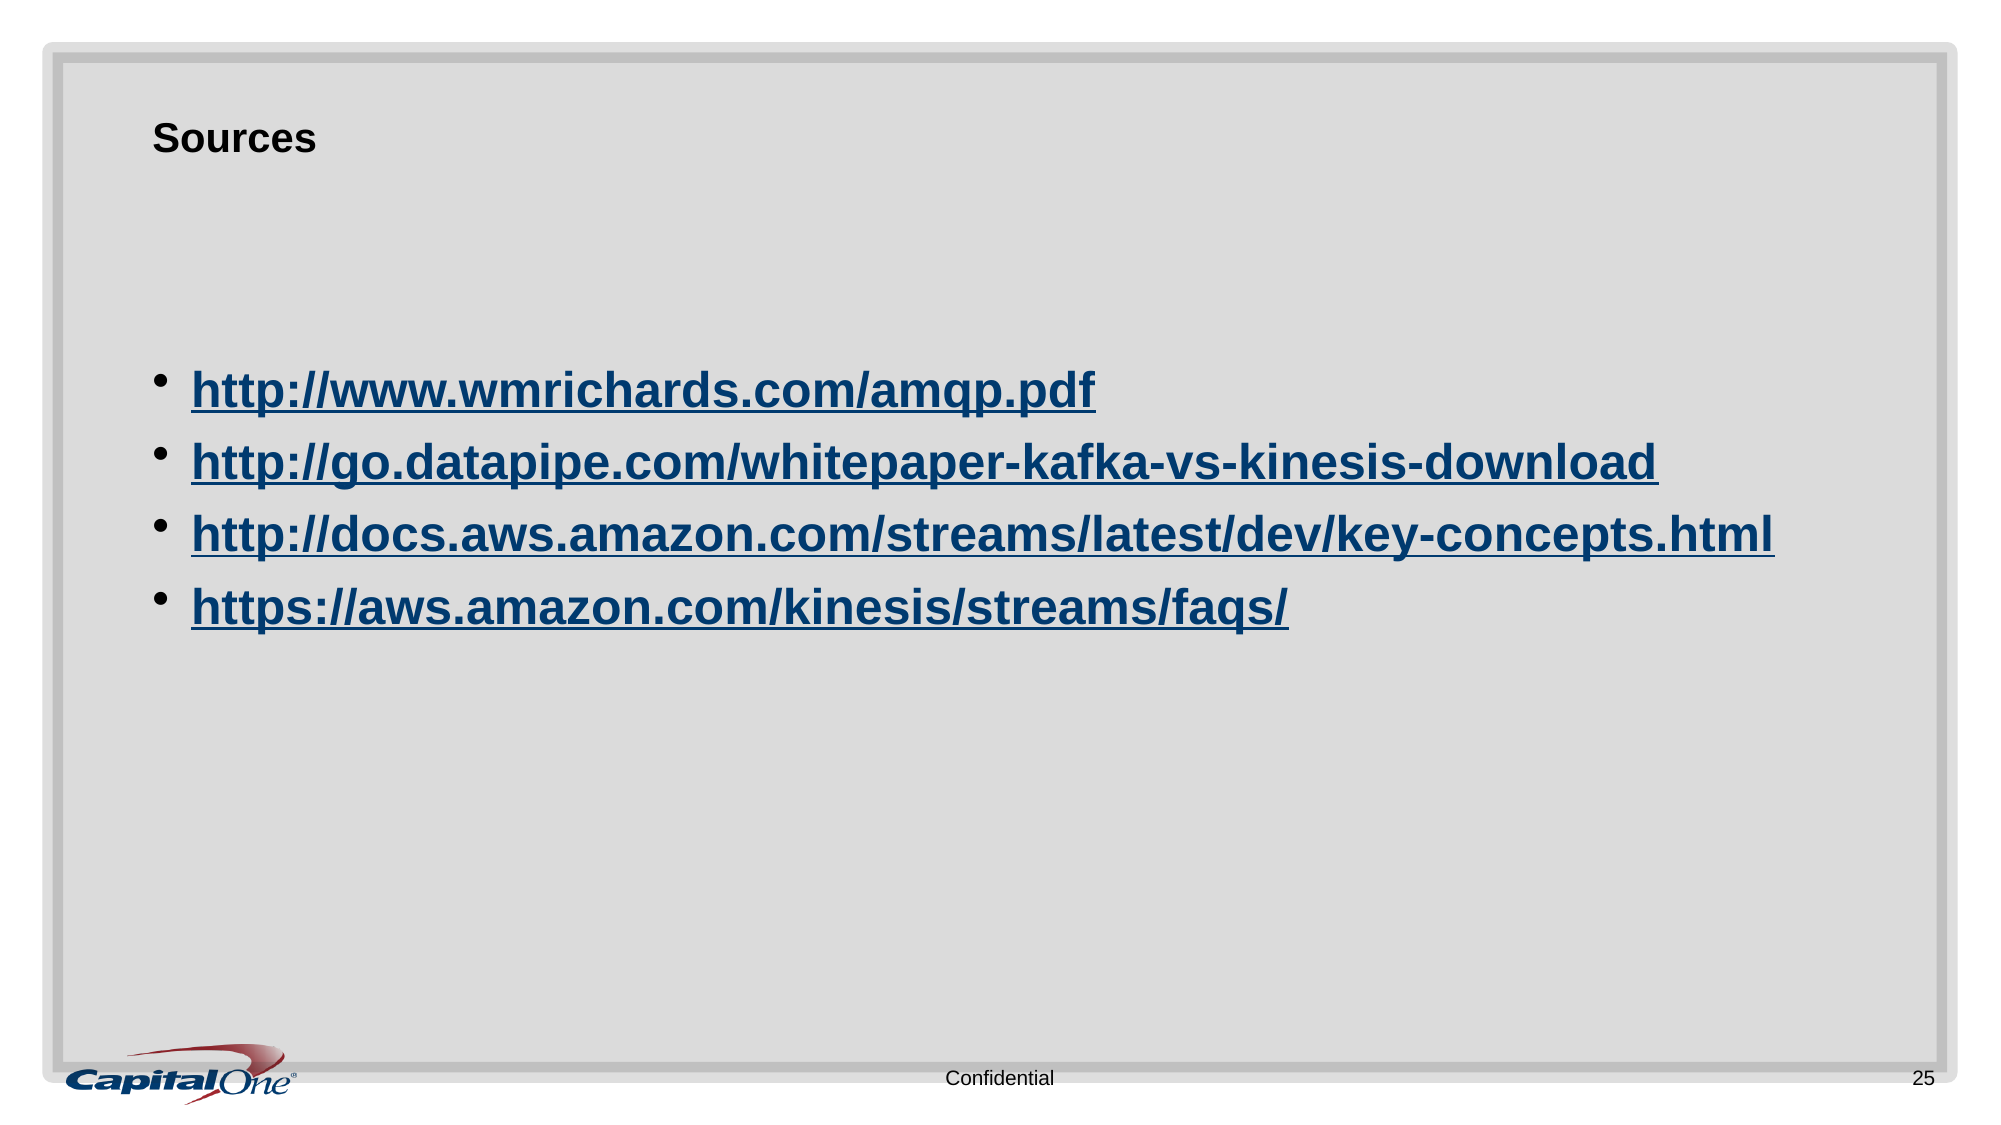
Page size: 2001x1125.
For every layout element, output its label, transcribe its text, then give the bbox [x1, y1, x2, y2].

list http://www.wmrichards.com/amqp.pdf http://go.datapipe.com/whitepaper-kafka-vs-kinesis-download http://docs.aws.amazon.com/streams/latest/dev/key-concepts.html https://aws.amazon.com/kinesis/streams/faqs/ [137, 337, 1863, 973]
title Sources [137, 103, 1863, 322]
picture [66, 1074, 297, 1105]
text_box [51, 50, 1949, 1074]
